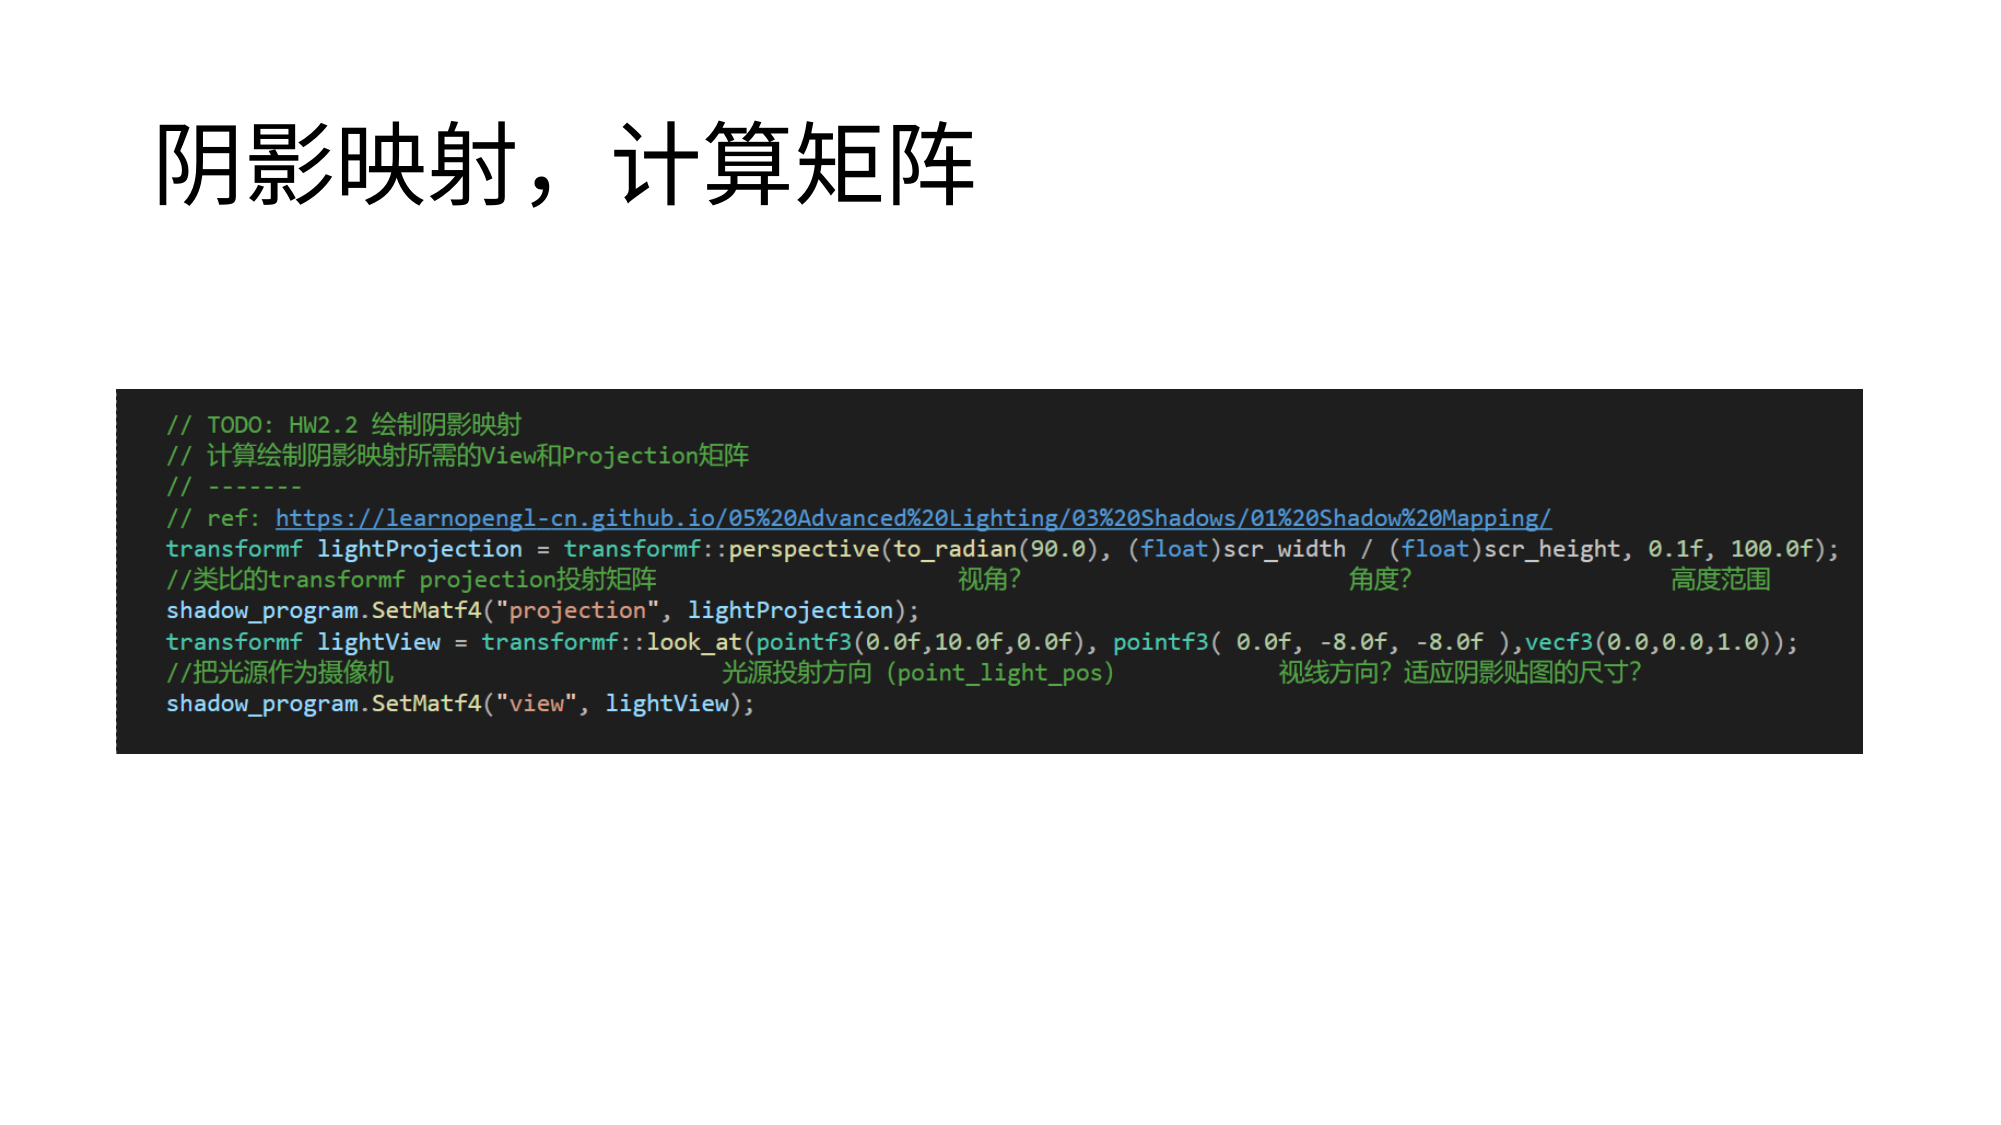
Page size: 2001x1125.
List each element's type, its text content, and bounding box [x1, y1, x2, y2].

picture [116, 389, 1863, 754]
title 阴影映射，计算矩阵 [137, 59, 1863, 278]
